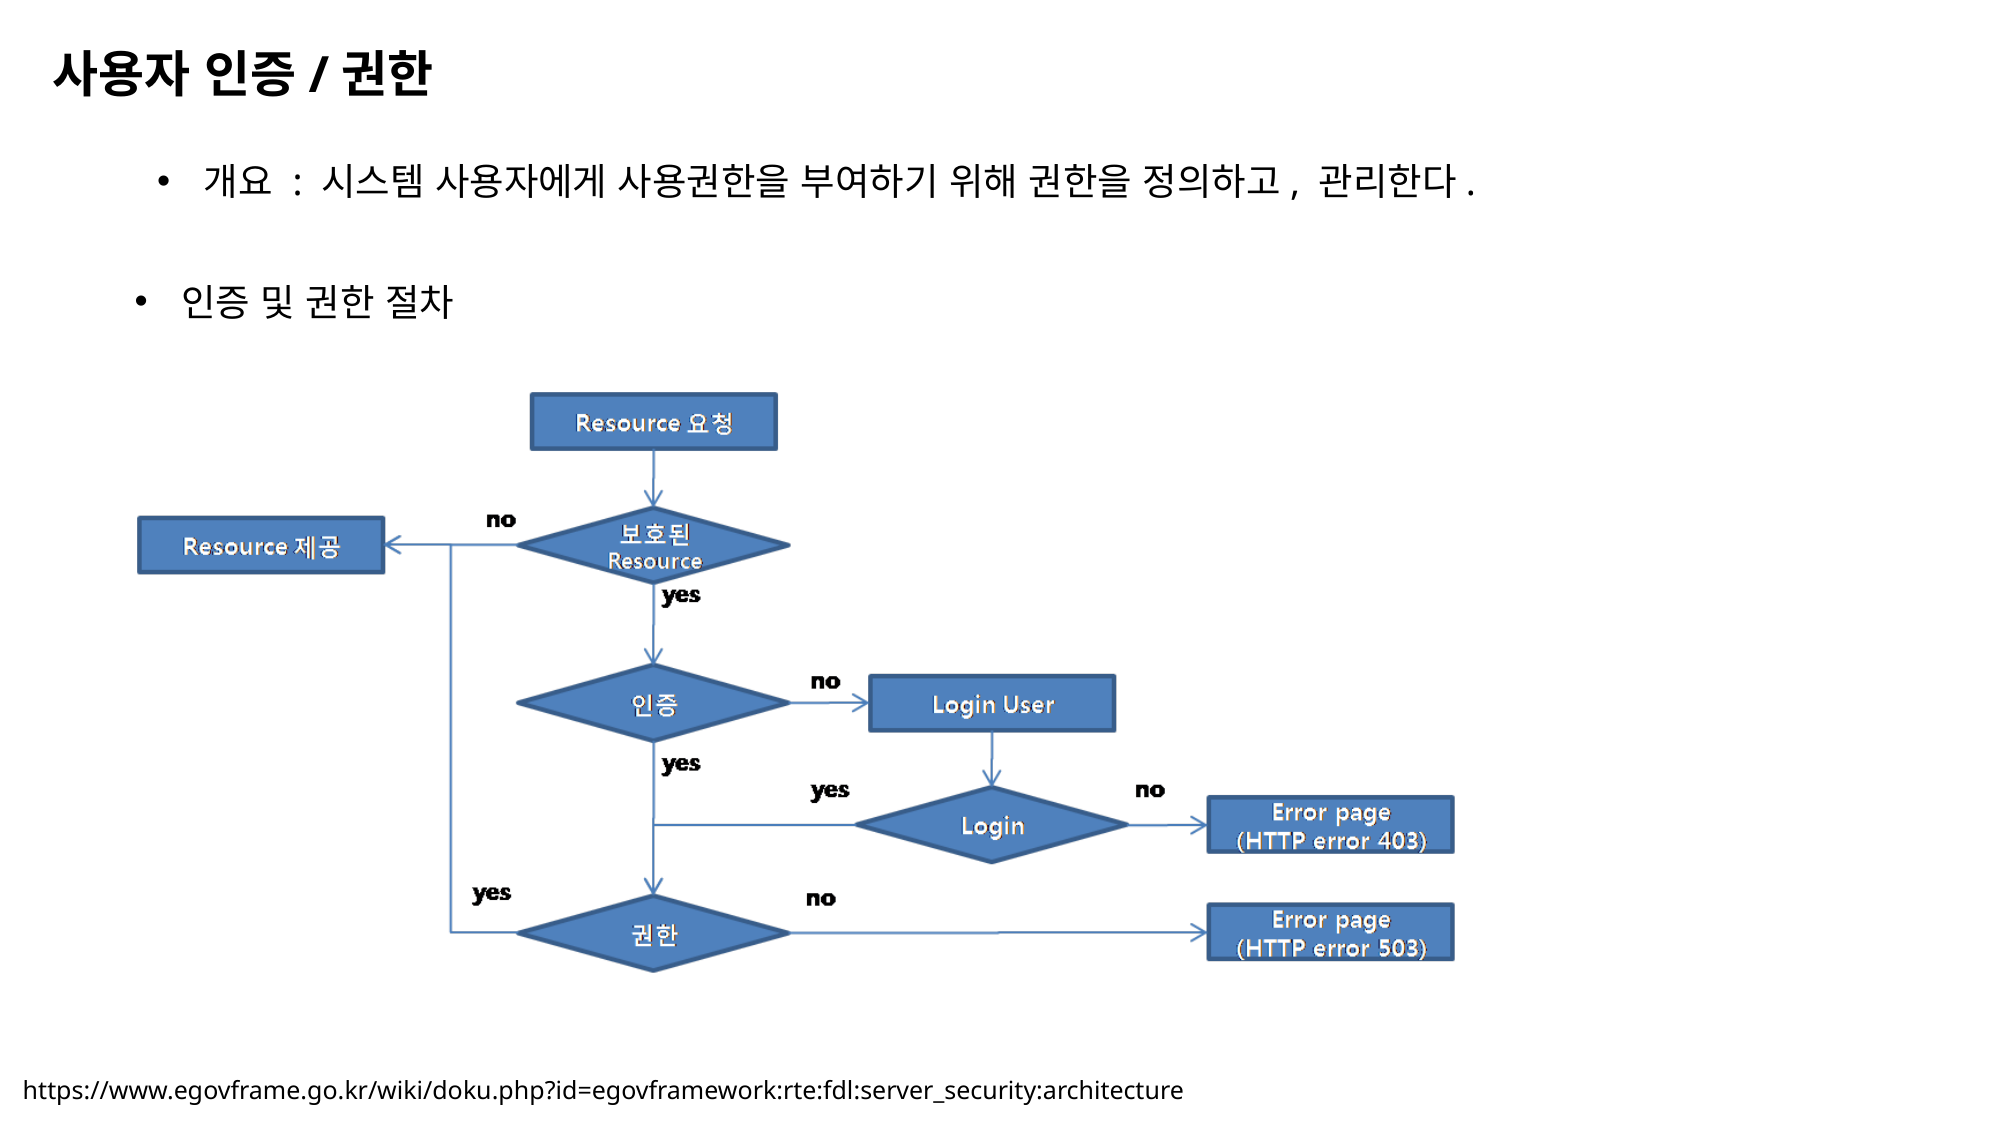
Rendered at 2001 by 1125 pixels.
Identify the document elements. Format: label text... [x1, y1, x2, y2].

text_box 인증 및 권한 절차 [119, 271, 470, 331]
text_box 개요 : 시스템 사용자에게 사용권한을 부여하기 위해 권한을 정의하고, 관리한다. [142, 151, 1491, 211]
text_box https://www.egovframe.go.kr/wiki/doku.php?id=egovframework:rte:fdl:server_security:architecture [7, 1067, 1201, 1113]
picture [136, 391, 1456, 974]
text_box 사용자 인증/권한 [37, 35, 449, 110]
